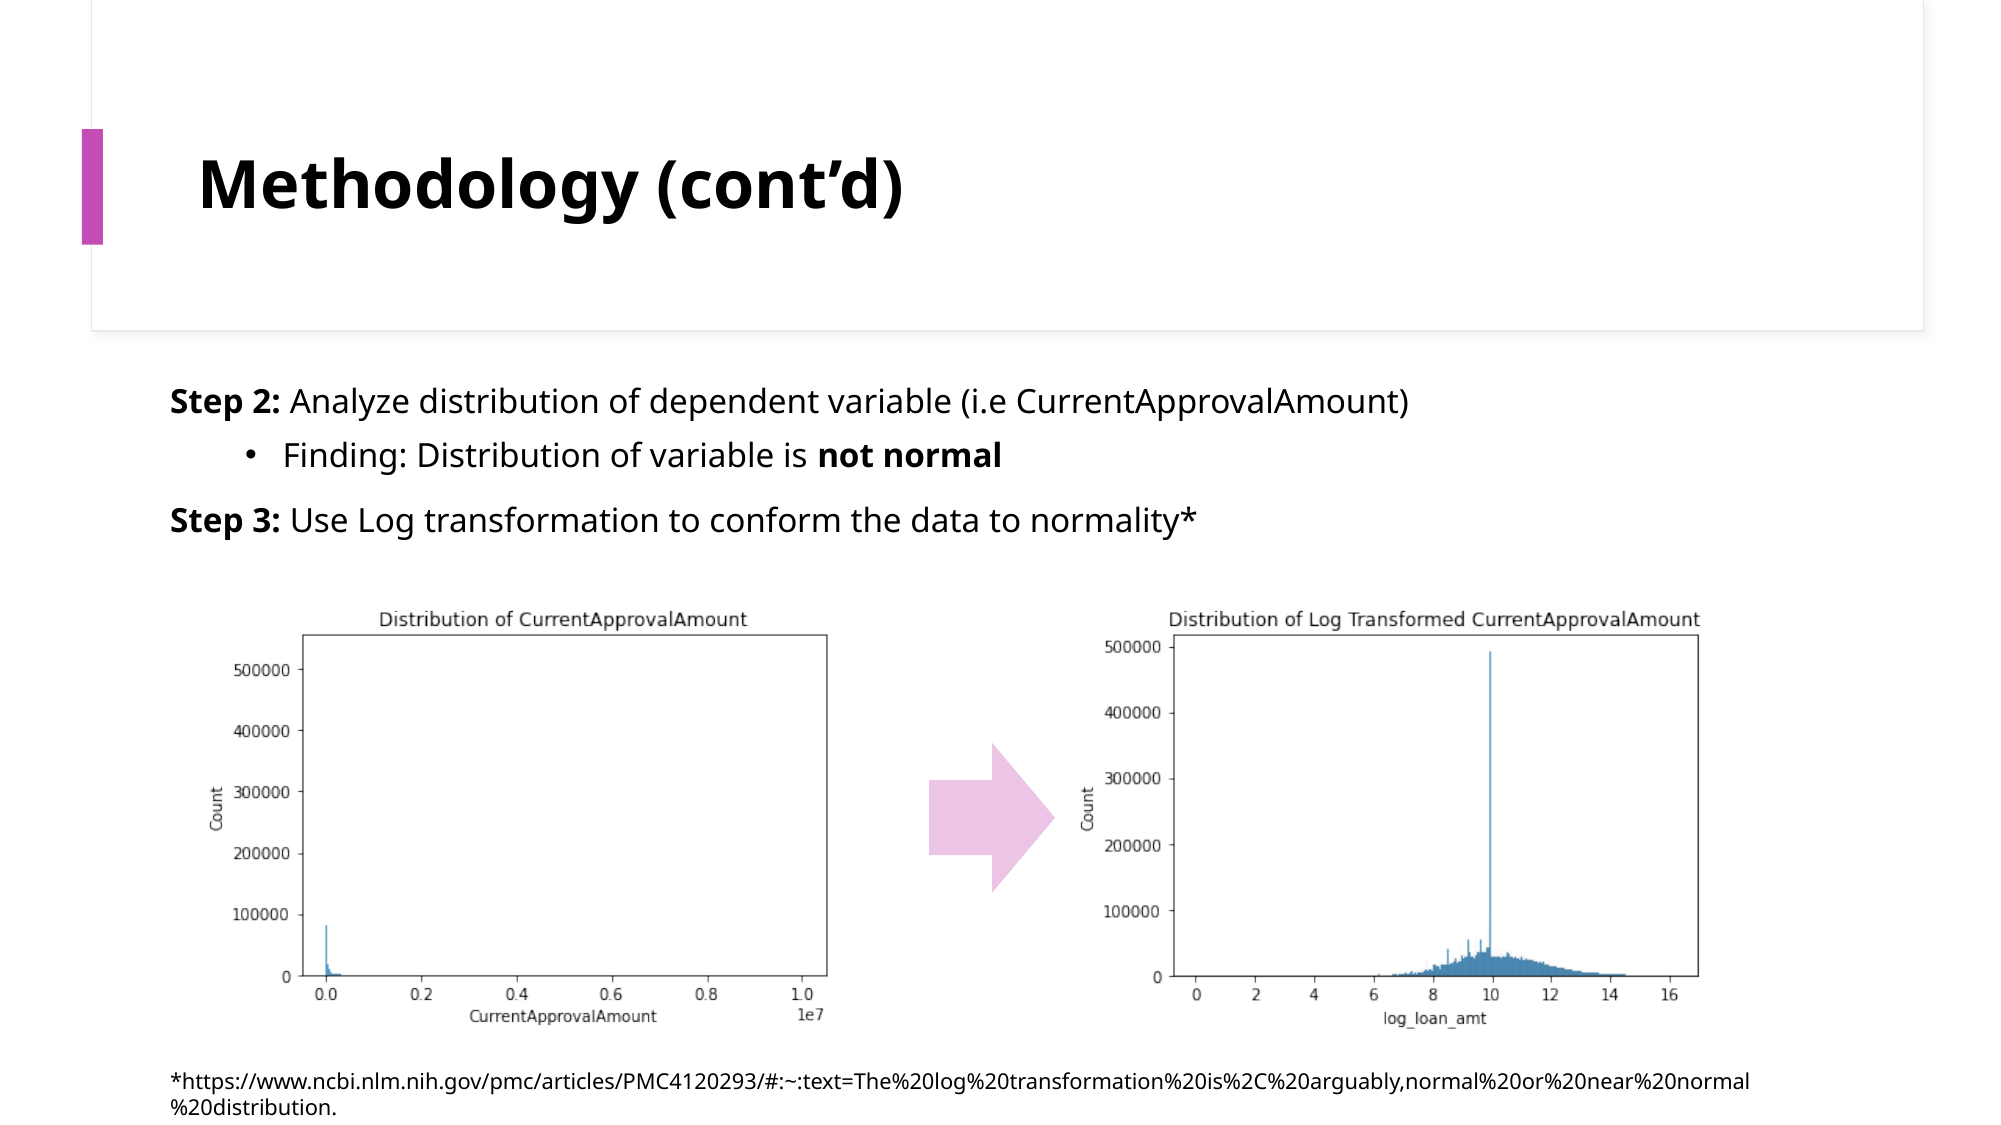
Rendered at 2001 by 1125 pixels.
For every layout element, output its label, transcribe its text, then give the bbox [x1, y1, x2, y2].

title Methodology (cont’d) [183, 90, 1851, 284]
picture [199, 600, 836, 1035]
list Step 2: Analyze distribution of dependent variable (i.e CurrentApprovalAmount) Finding: Distribution of variable is not normal Step 3: Use Log transformation to conform the data to normality* [155, 368, 1915, 975]
picture [1070, 600, 1712, 1037]
text_box *https://www.ncbi.nlm.nih.gov/pmc/articles/PMC4120293/#:~:text=The%20log%20transformation%20is%2C%20arguably,normal%20or%20near%20normal%20distribution. [155, 1059, 1915, 1125]
text_box [928, 739, 1057, 896]
